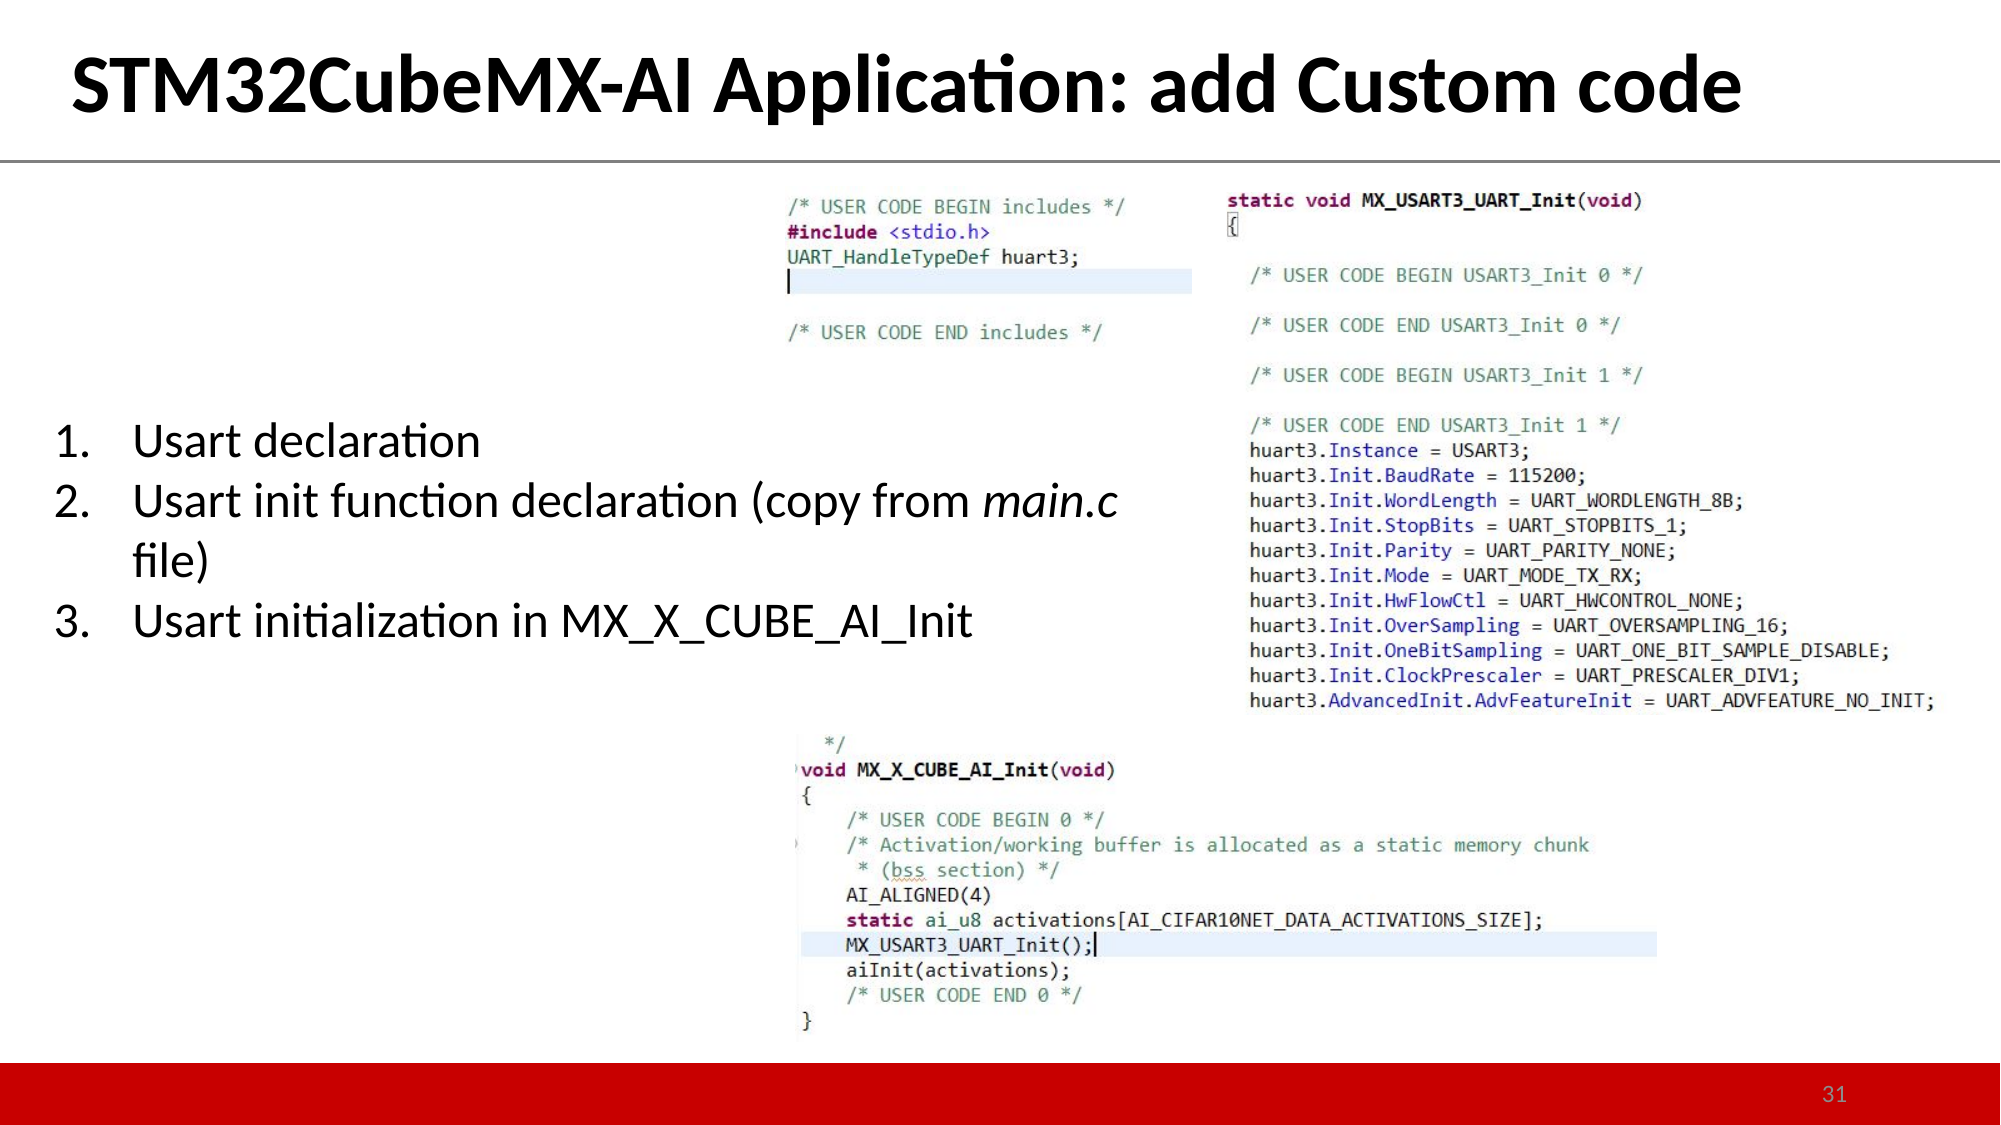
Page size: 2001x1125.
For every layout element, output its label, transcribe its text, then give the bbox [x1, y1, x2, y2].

picture [785, 186, 1192, 349]
text_box [0, 1063, 2000, 1125]
text_box STM32CubeMX-AI Application: add Custom code [56, 21, 2000, 137]
text_box Usart declaration Usart init function declaration (copy from main.c file) Usart initialization in MX_X_CUBE_AI_Init [38, 399, 1156, 655]
picture [1226, 192, 2000, 715]
picture [795, 734, 1657, 1042]
slide_number 31 [1412, 1062, 1863, 1123]
